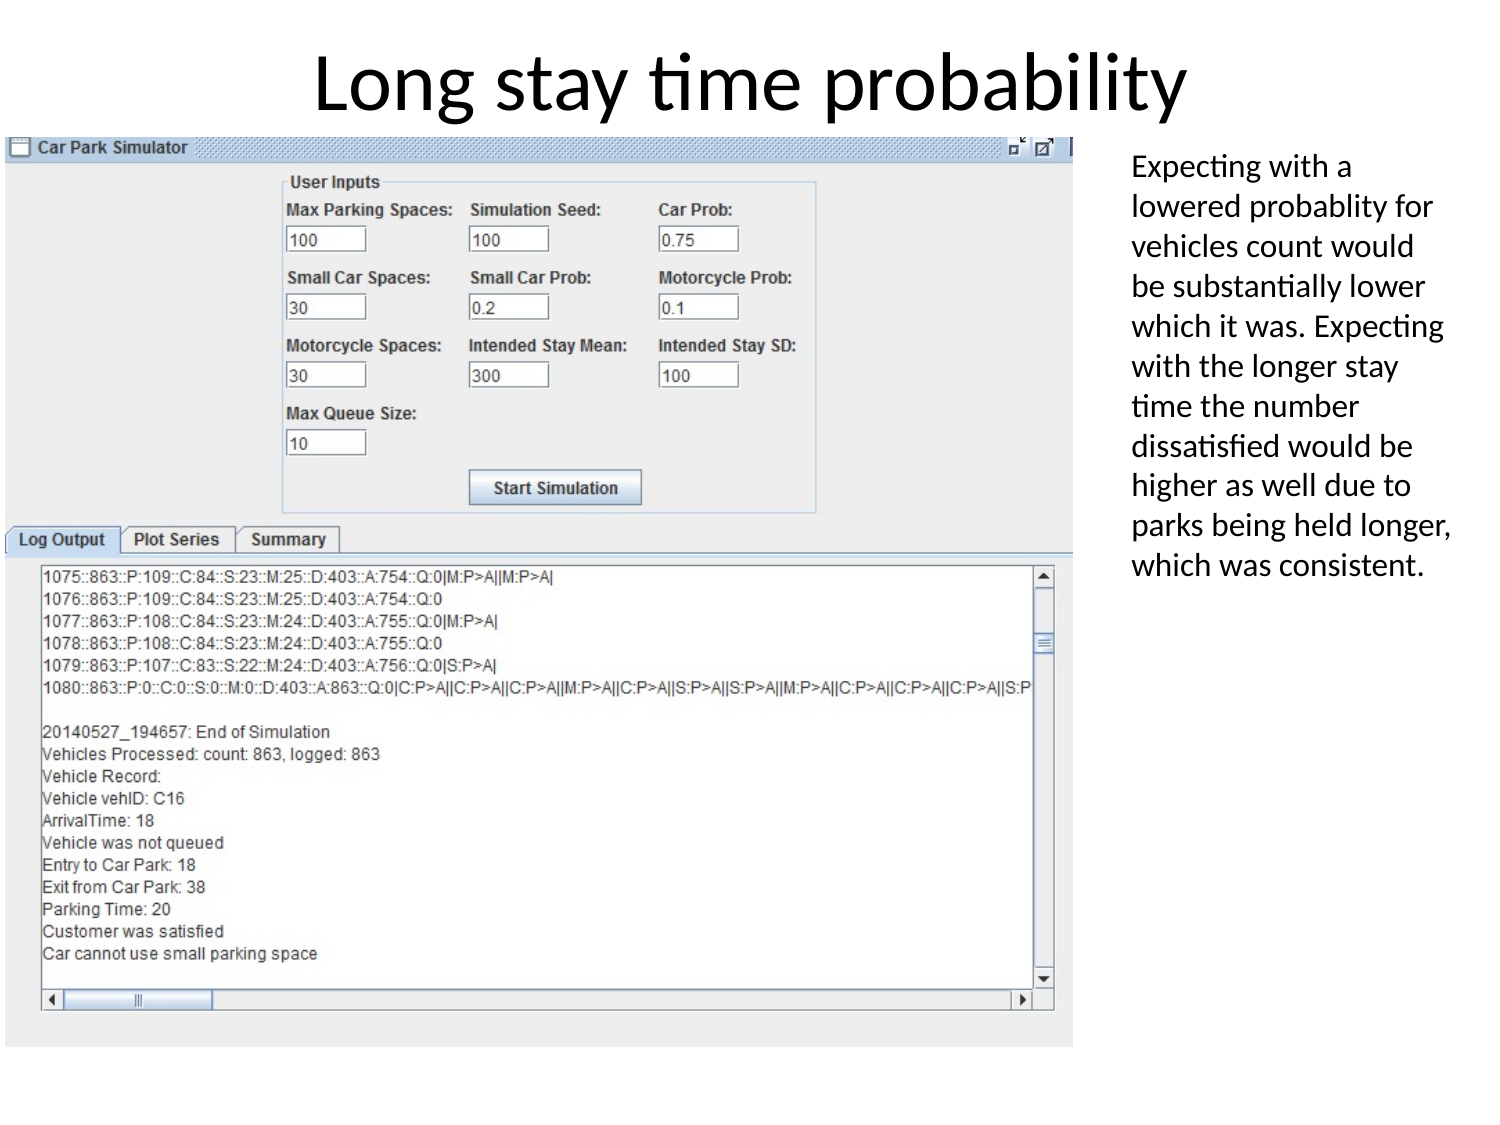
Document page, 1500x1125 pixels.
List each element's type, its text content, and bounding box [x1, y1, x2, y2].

picture [5, 136, 1074, 1047]
title Long stay time probability [76, 19, 1427, 135]
list Expecting with a lowered probablity for vehicles count would be substantially lower which it was. Expecting with the longer stay time the number dissatisfied would be higher as well due to parks being held longer, which was consistent. [1116, 137, 1471, 1083]
